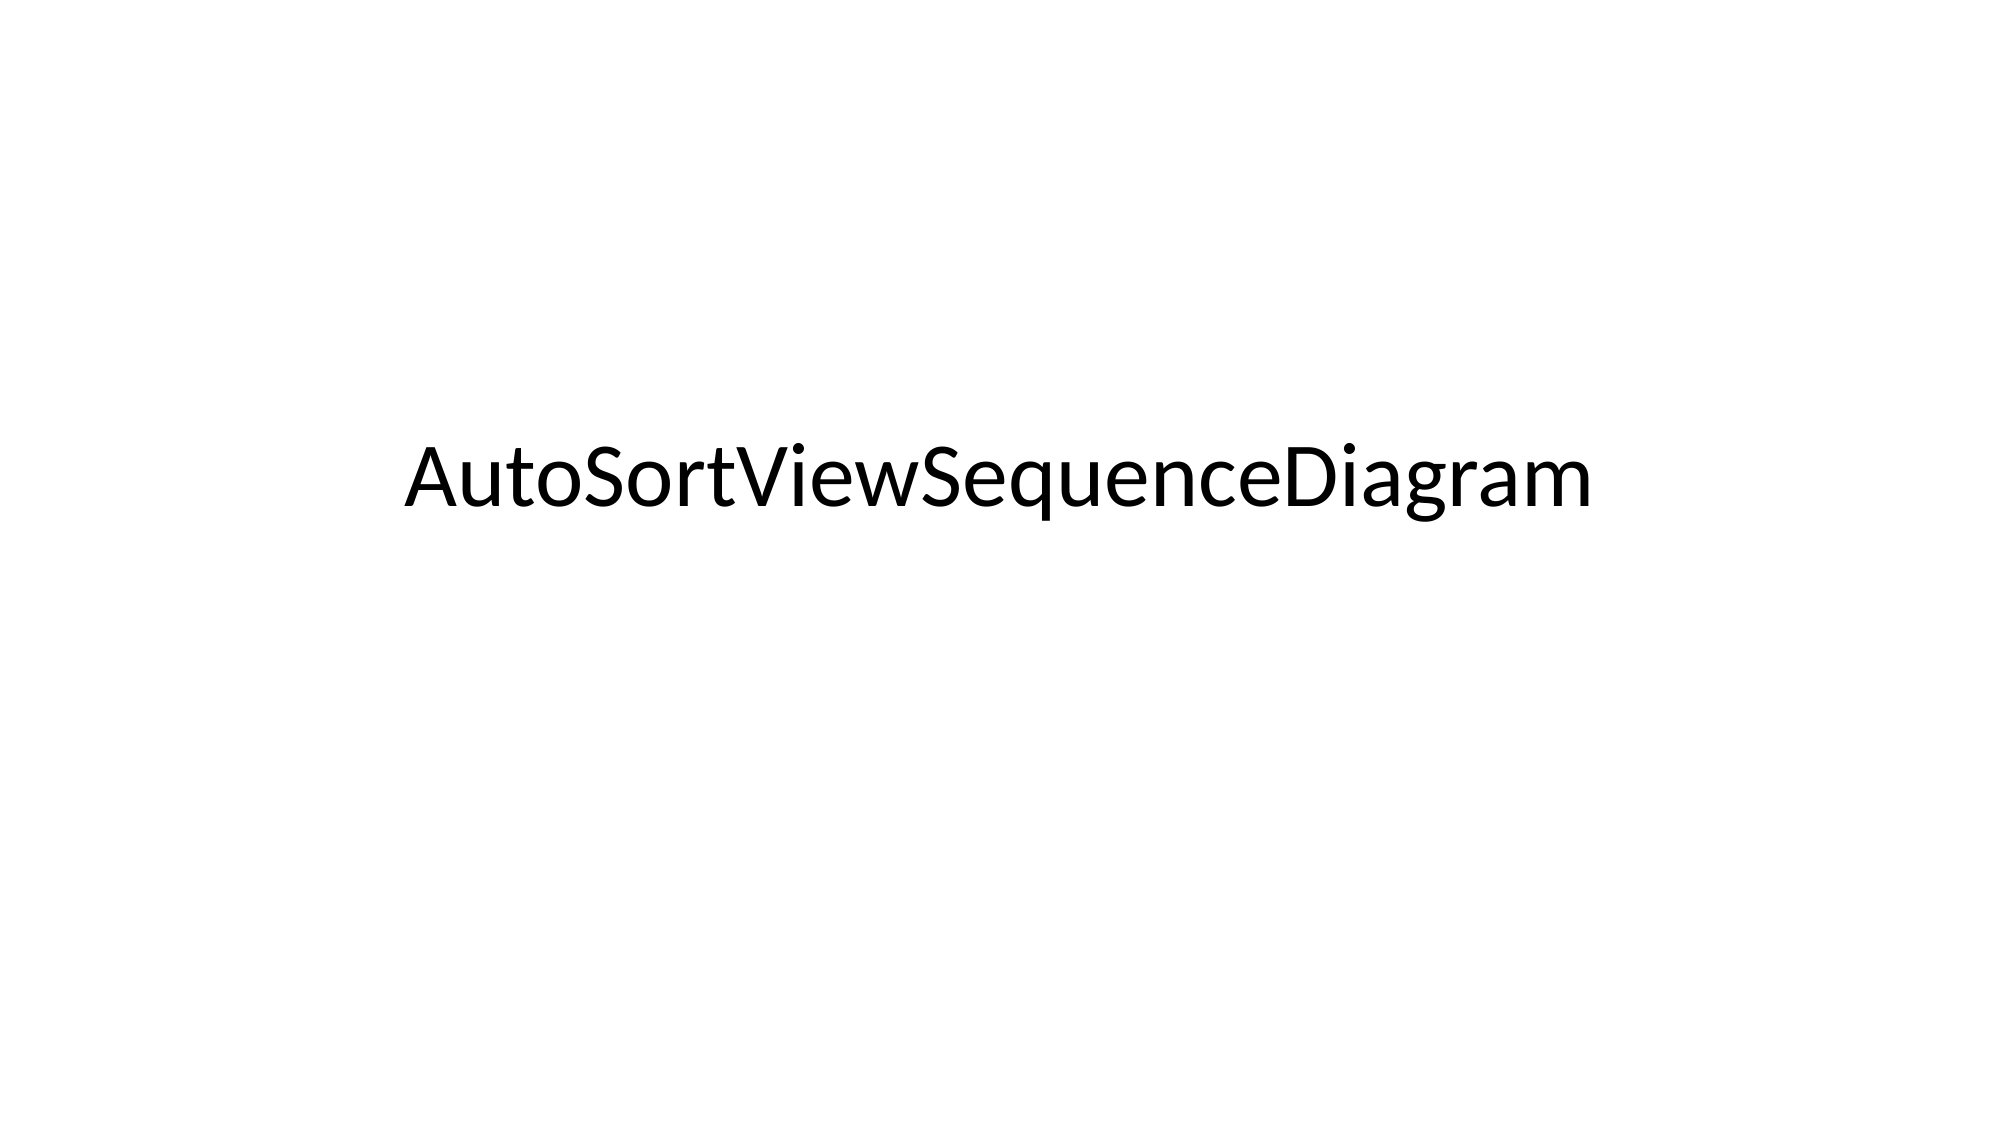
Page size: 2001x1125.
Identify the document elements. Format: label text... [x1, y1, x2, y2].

title AutoSortViewSequenceDiagram [150, 349, 1850, 591]
